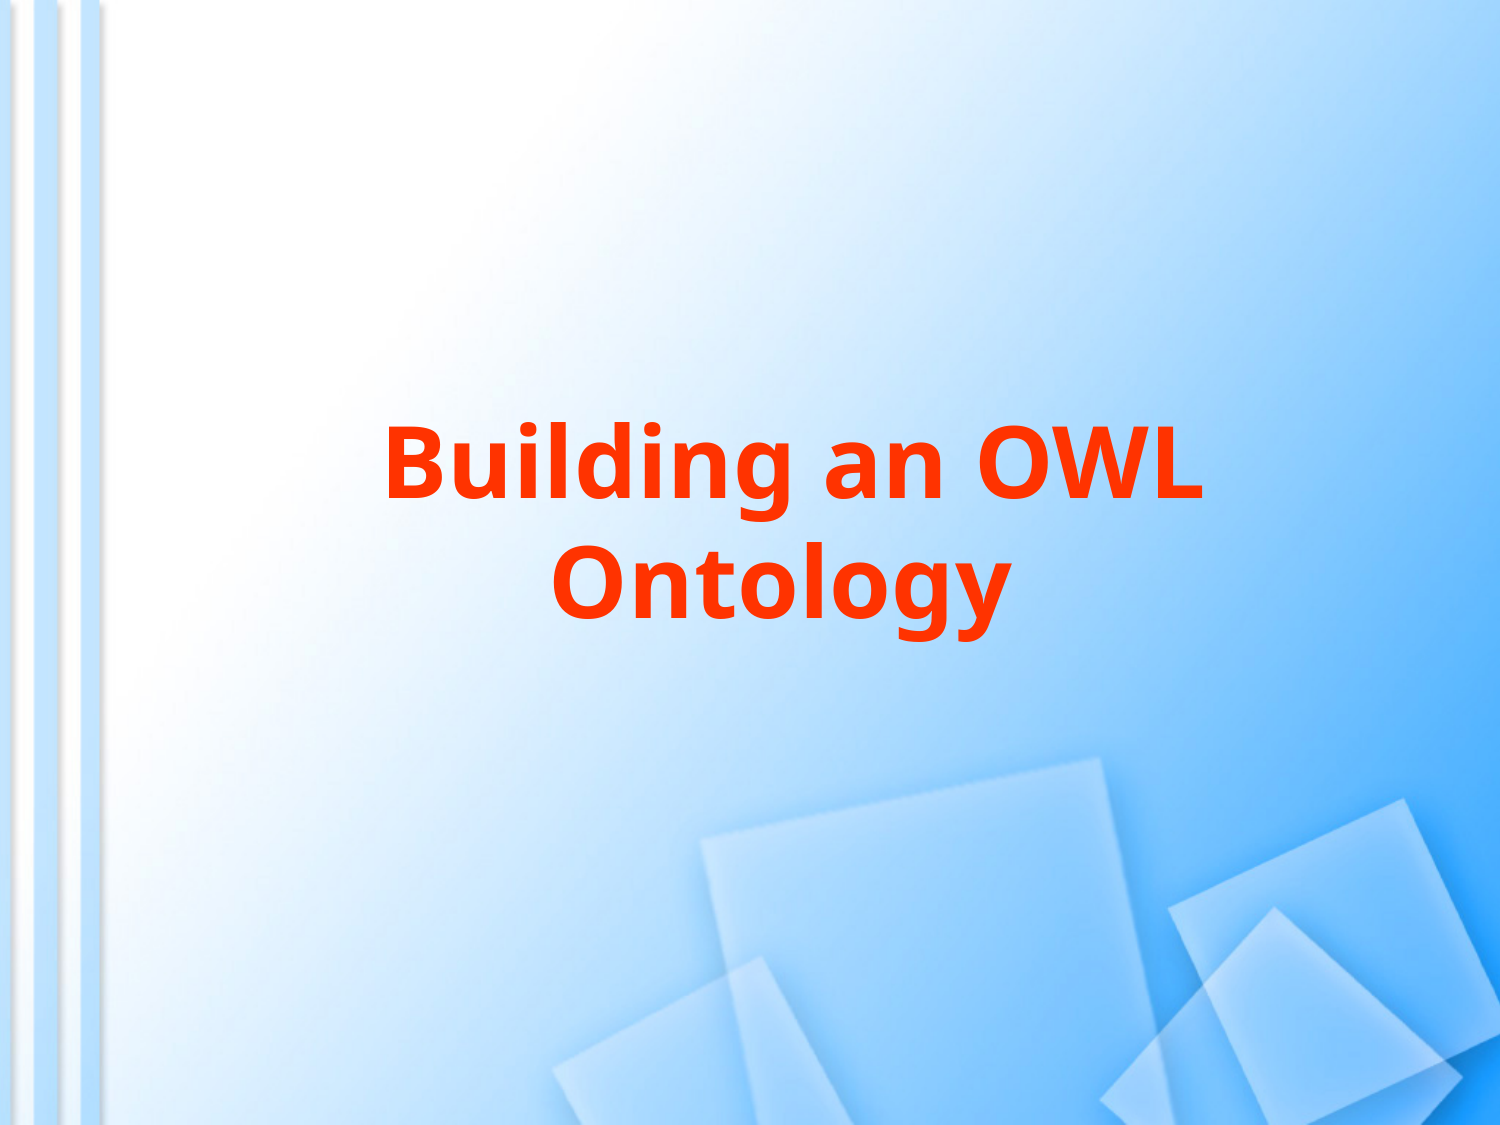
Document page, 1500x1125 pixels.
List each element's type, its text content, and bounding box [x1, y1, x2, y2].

text_box Building an OWL Ontology [125, 424, 1463, 613]
picture [0, 0, 1500, 1125]
